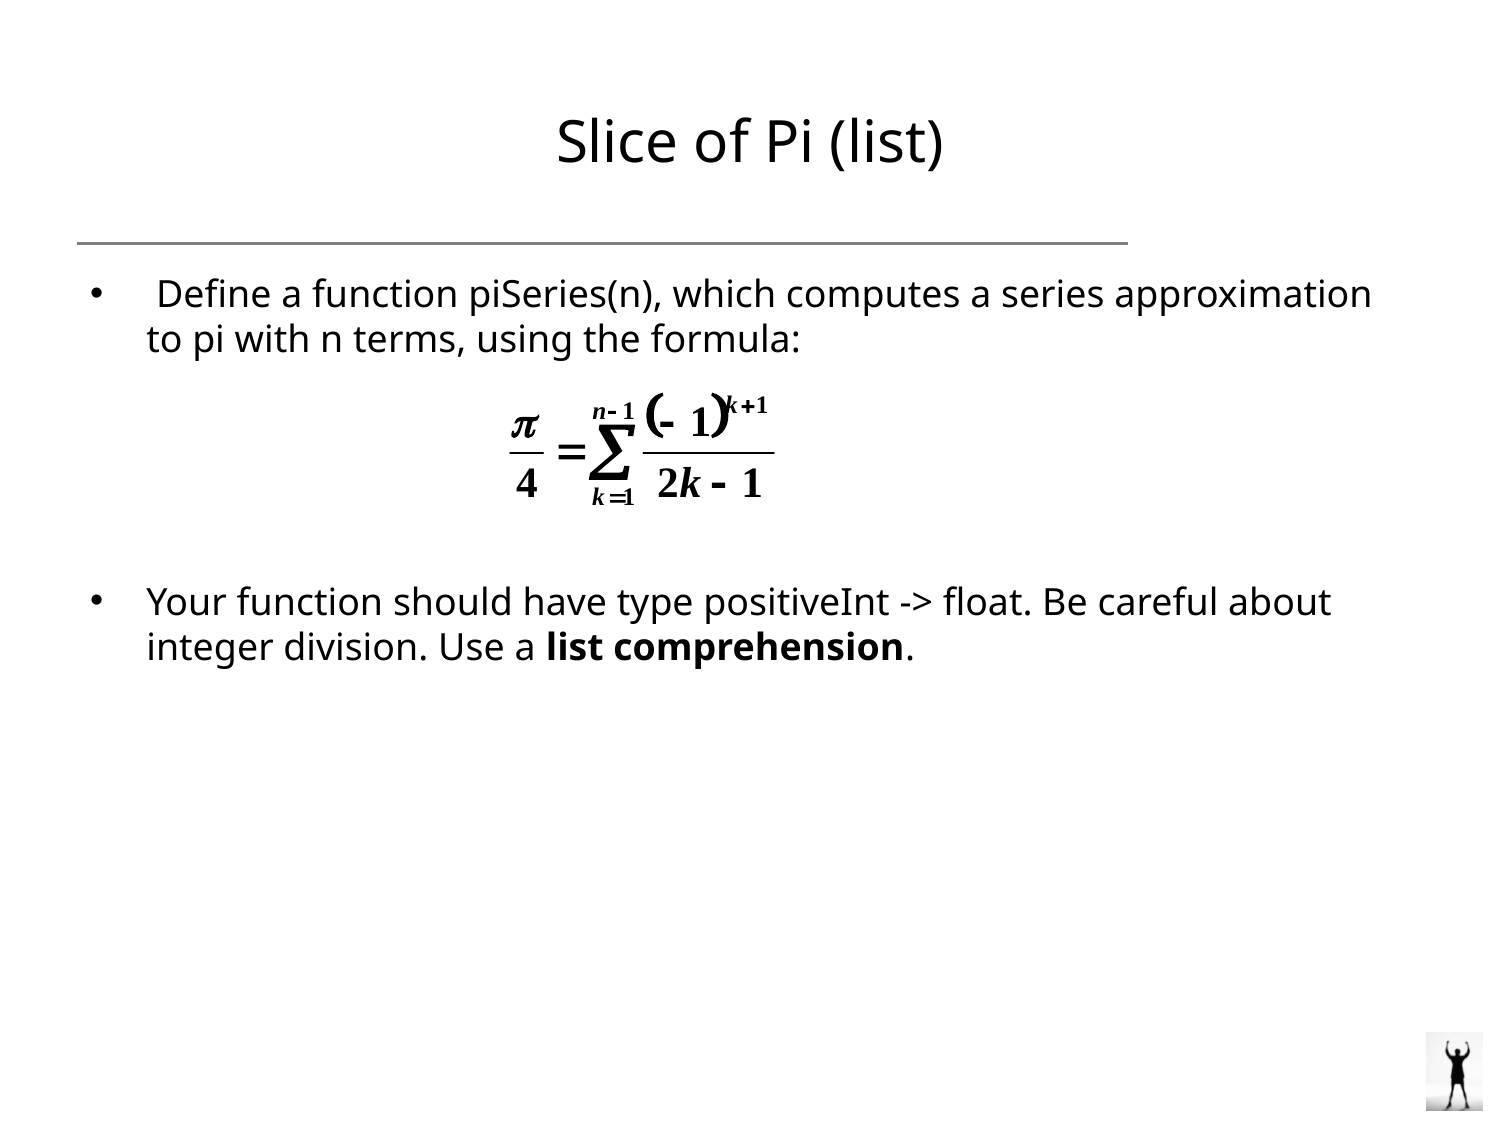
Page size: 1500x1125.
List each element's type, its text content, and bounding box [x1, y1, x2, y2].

title Slice of Pi (list) [75, 45, 1425, 233]
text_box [502, 385, 785, 516]
list Define a function piSeries(n), which computes a series approximation to pi with n terms, using the formula: Your function should have type positiveInt -> float. Be careful about integer division. Use a list comprehension. [75, 262, 1425, 1005]
picture [1426, 1032, 1483, 1111]
